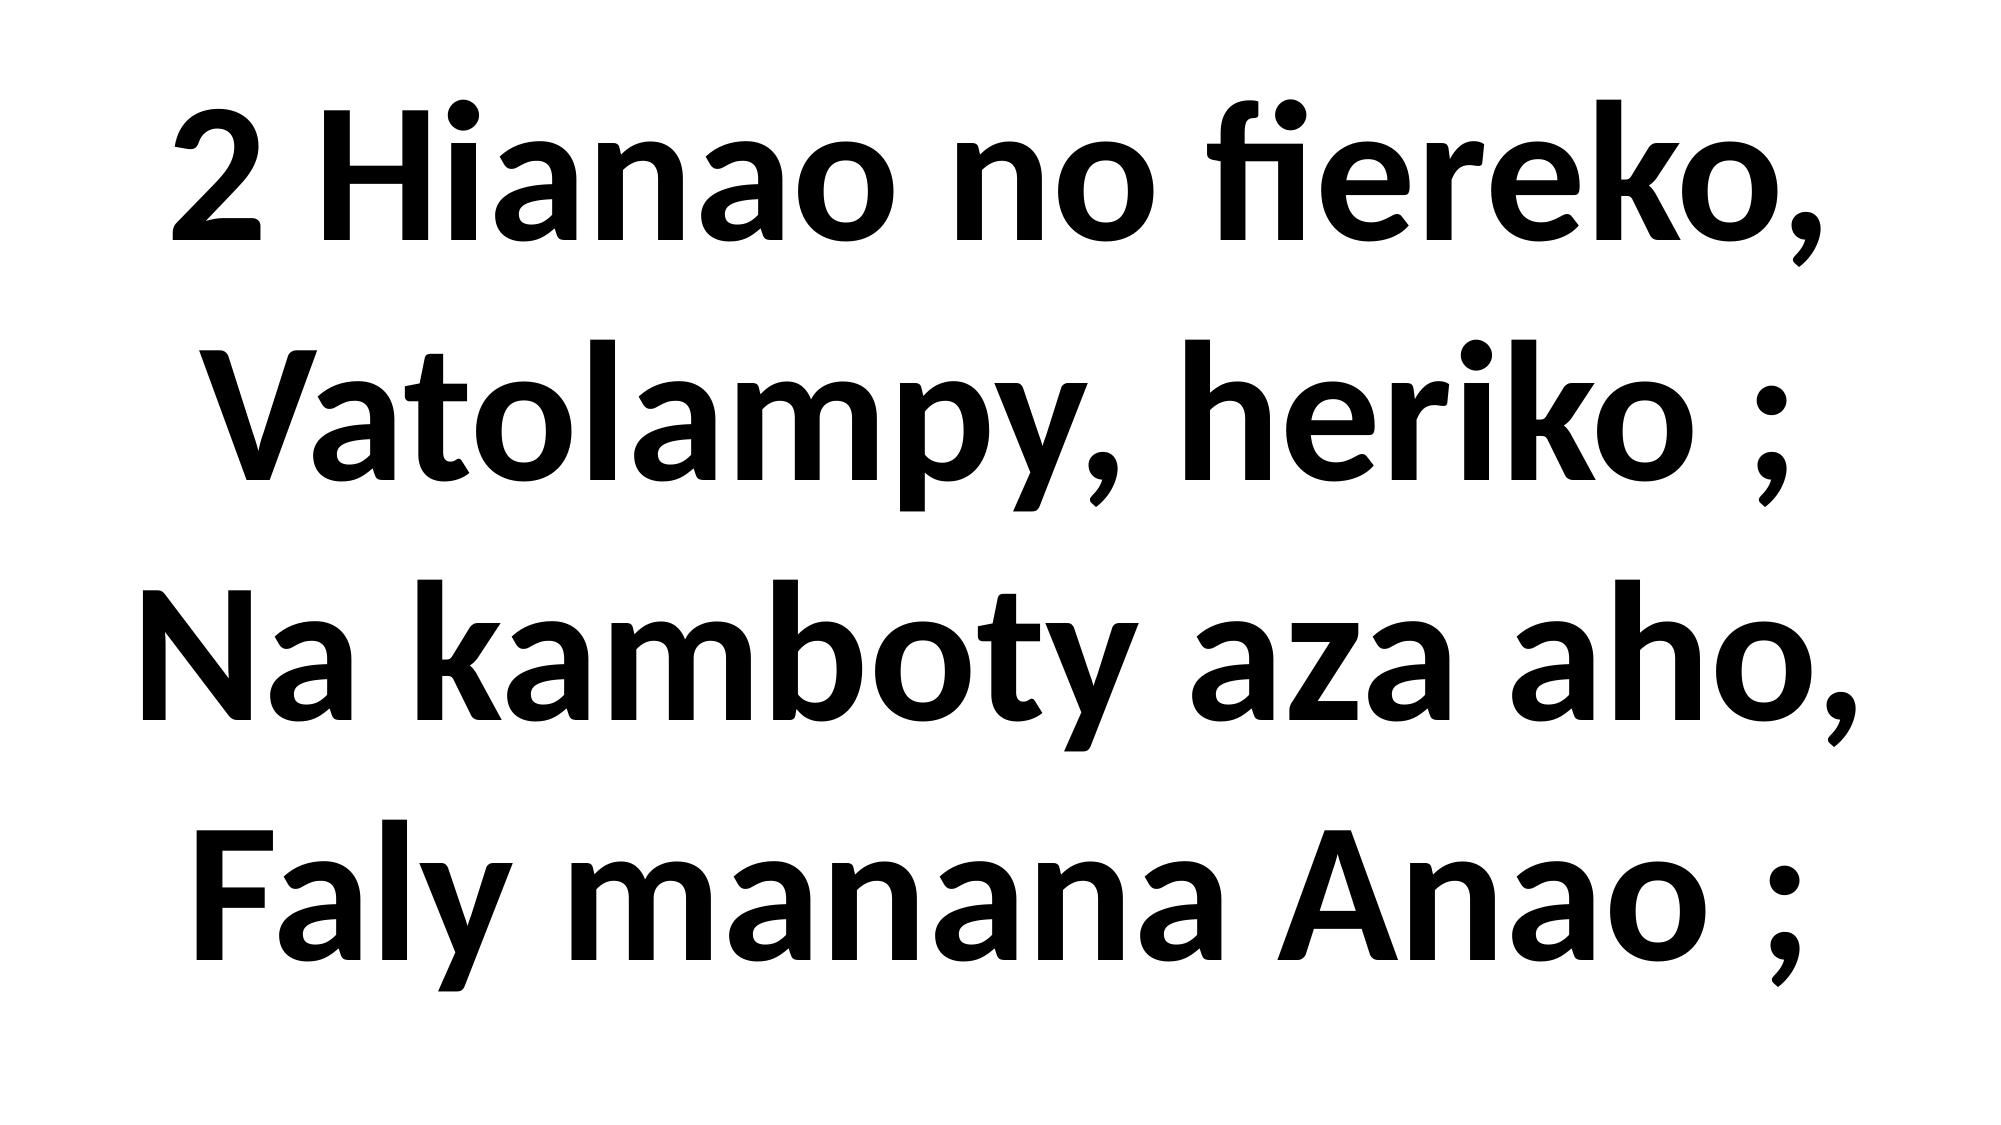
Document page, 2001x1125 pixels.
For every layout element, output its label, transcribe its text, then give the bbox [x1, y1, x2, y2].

title 2 Hianao no fiereko, Vatolampy, heriko ; Na kamboty aza aho, Faly manana Anao ; [0, 400, 2000, 642]
